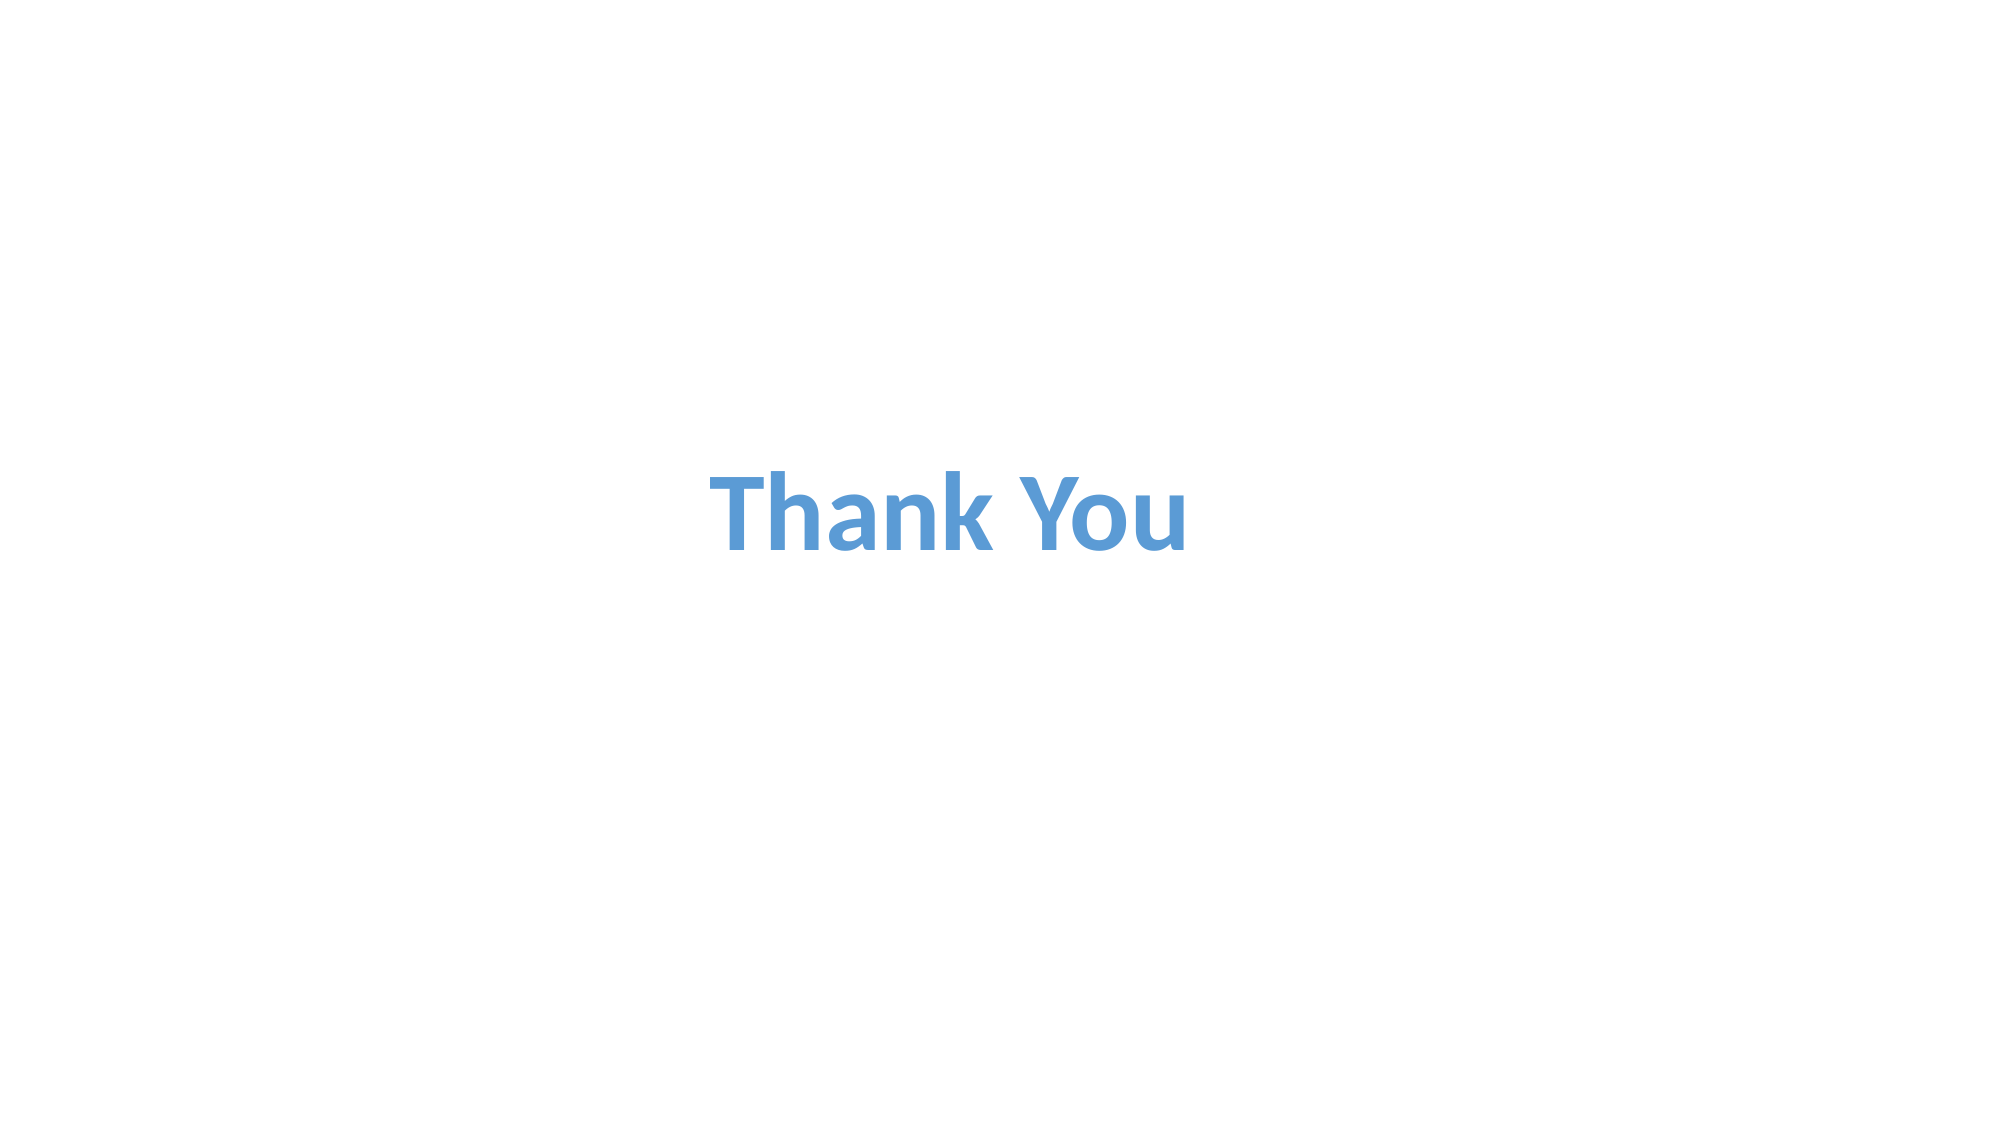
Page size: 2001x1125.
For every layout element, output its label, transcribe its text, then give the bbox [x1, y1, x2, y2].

text_box Thank You [607, 430, 1293, 581]
